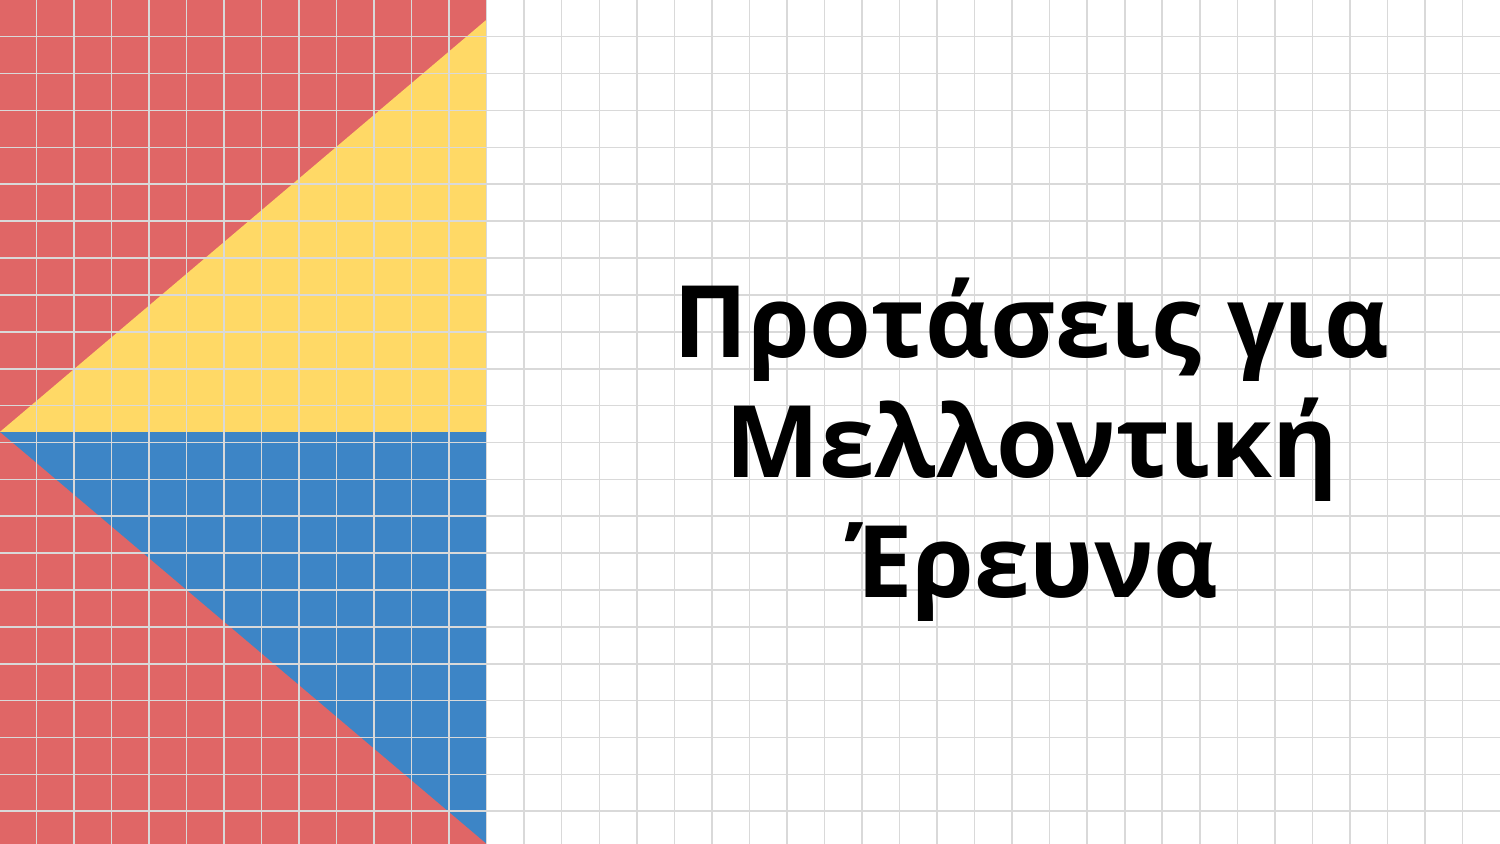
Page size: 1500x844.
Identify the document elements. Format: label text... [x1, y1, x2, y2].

title Προτάσεις για Μελλοντική Έρευνα [656, 193, 1407, 683]
